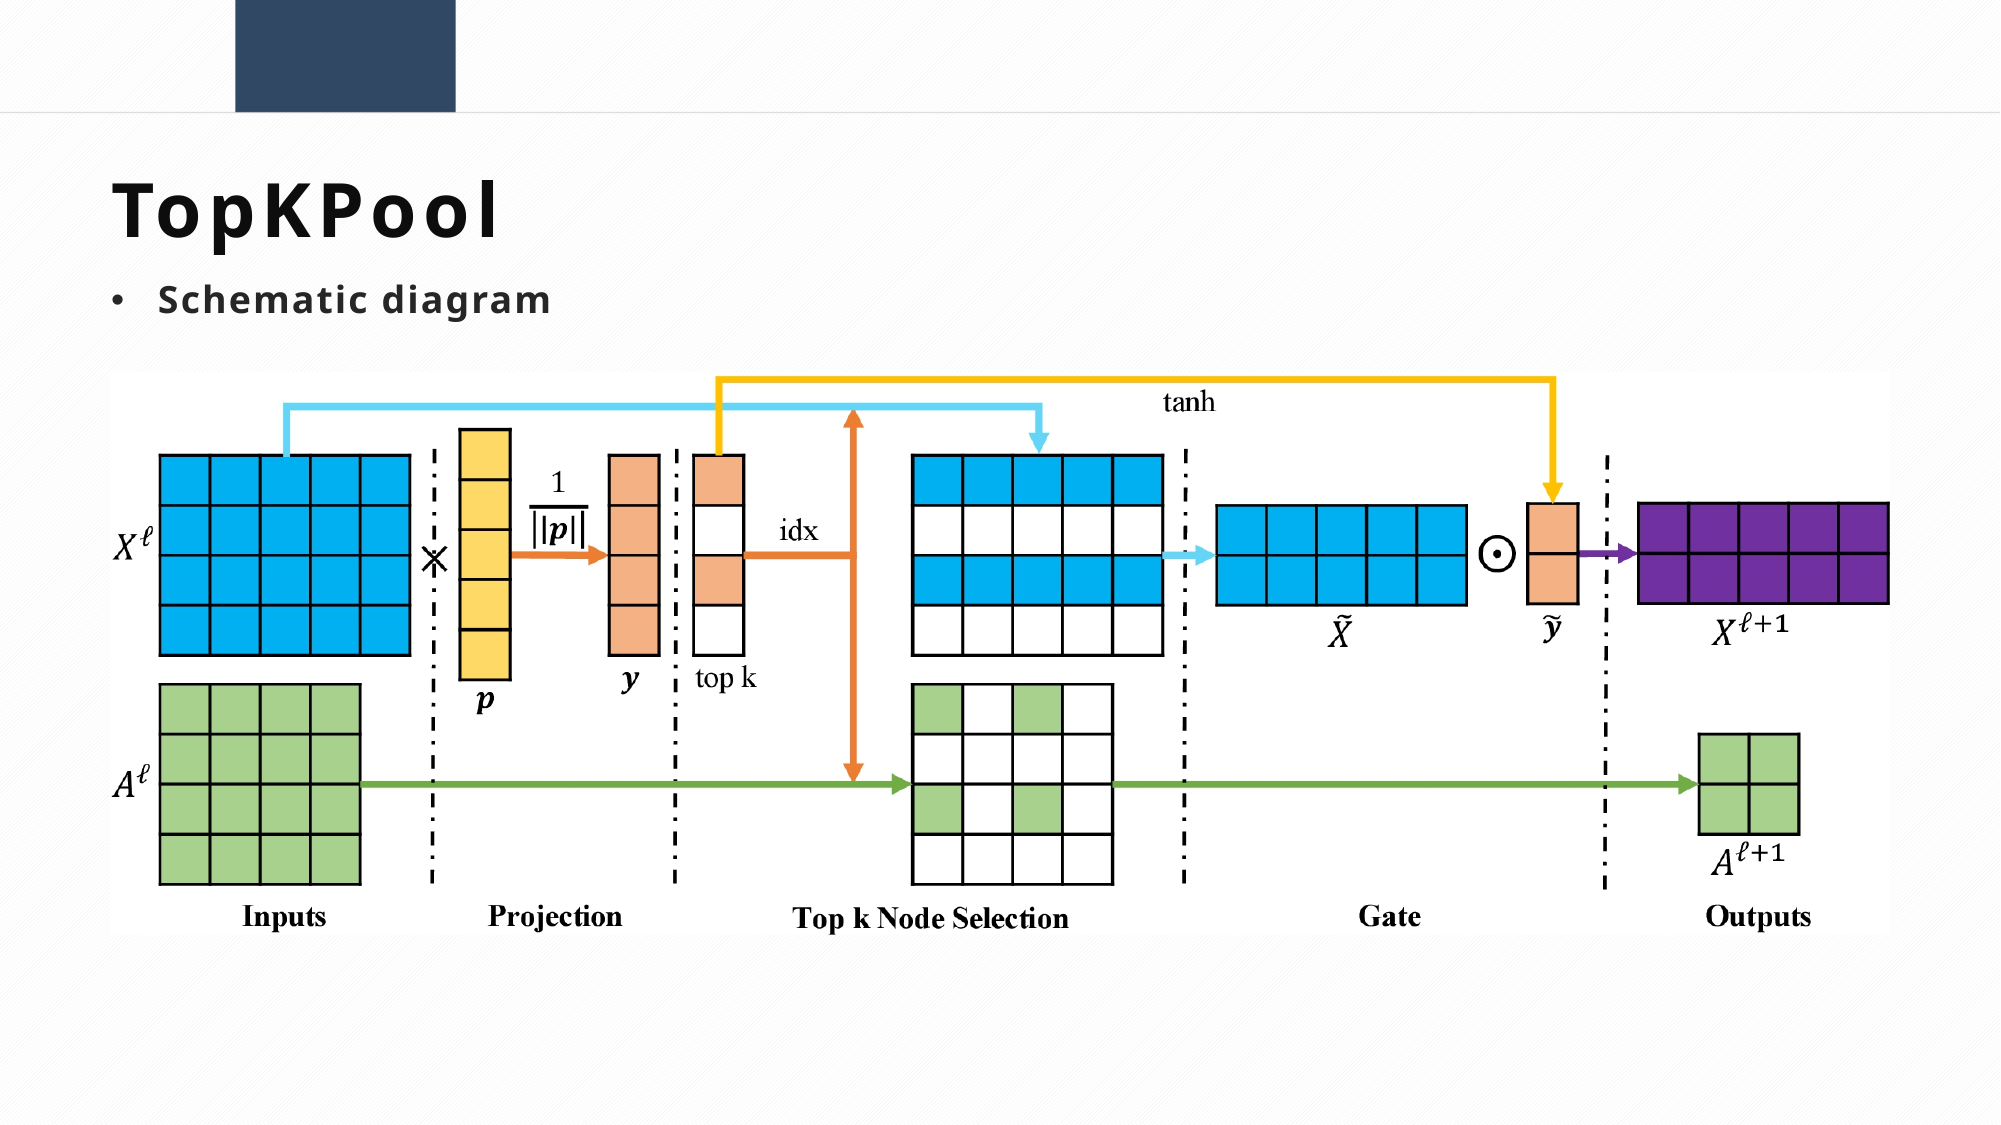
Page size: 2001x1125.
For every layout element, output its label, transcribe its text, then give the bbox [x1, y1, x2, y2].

text_box [234, 0, 457, 111]
picture [110, 372, 1890, 935]
text_box Schematic diagram [99, 252, 1901, 968]
text_box TopKPool [99, 113, 1901, 252]
